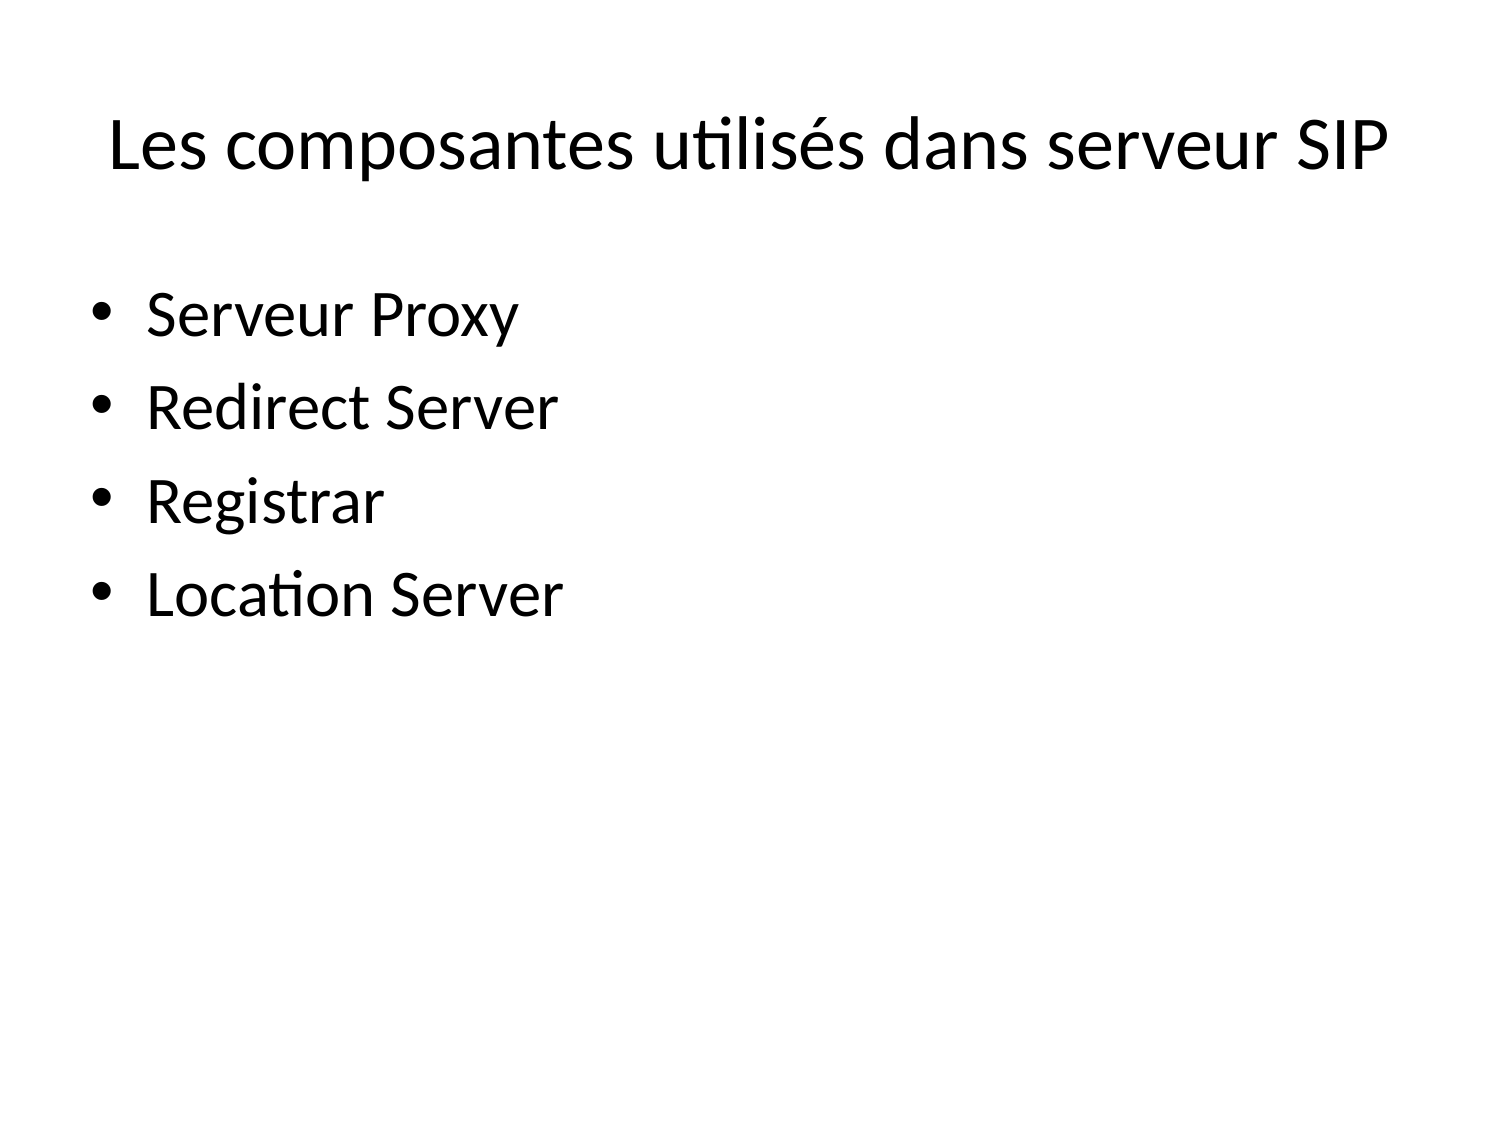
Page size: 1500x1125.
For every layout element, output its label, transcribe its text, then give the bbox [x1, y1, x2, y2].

title Les composantes utilisés dans serveur SIP [75, 45, 1425, 233]
list Serveur Proxy Redirect Server Registrar Location Server [75, 262, 1425, 1005]
